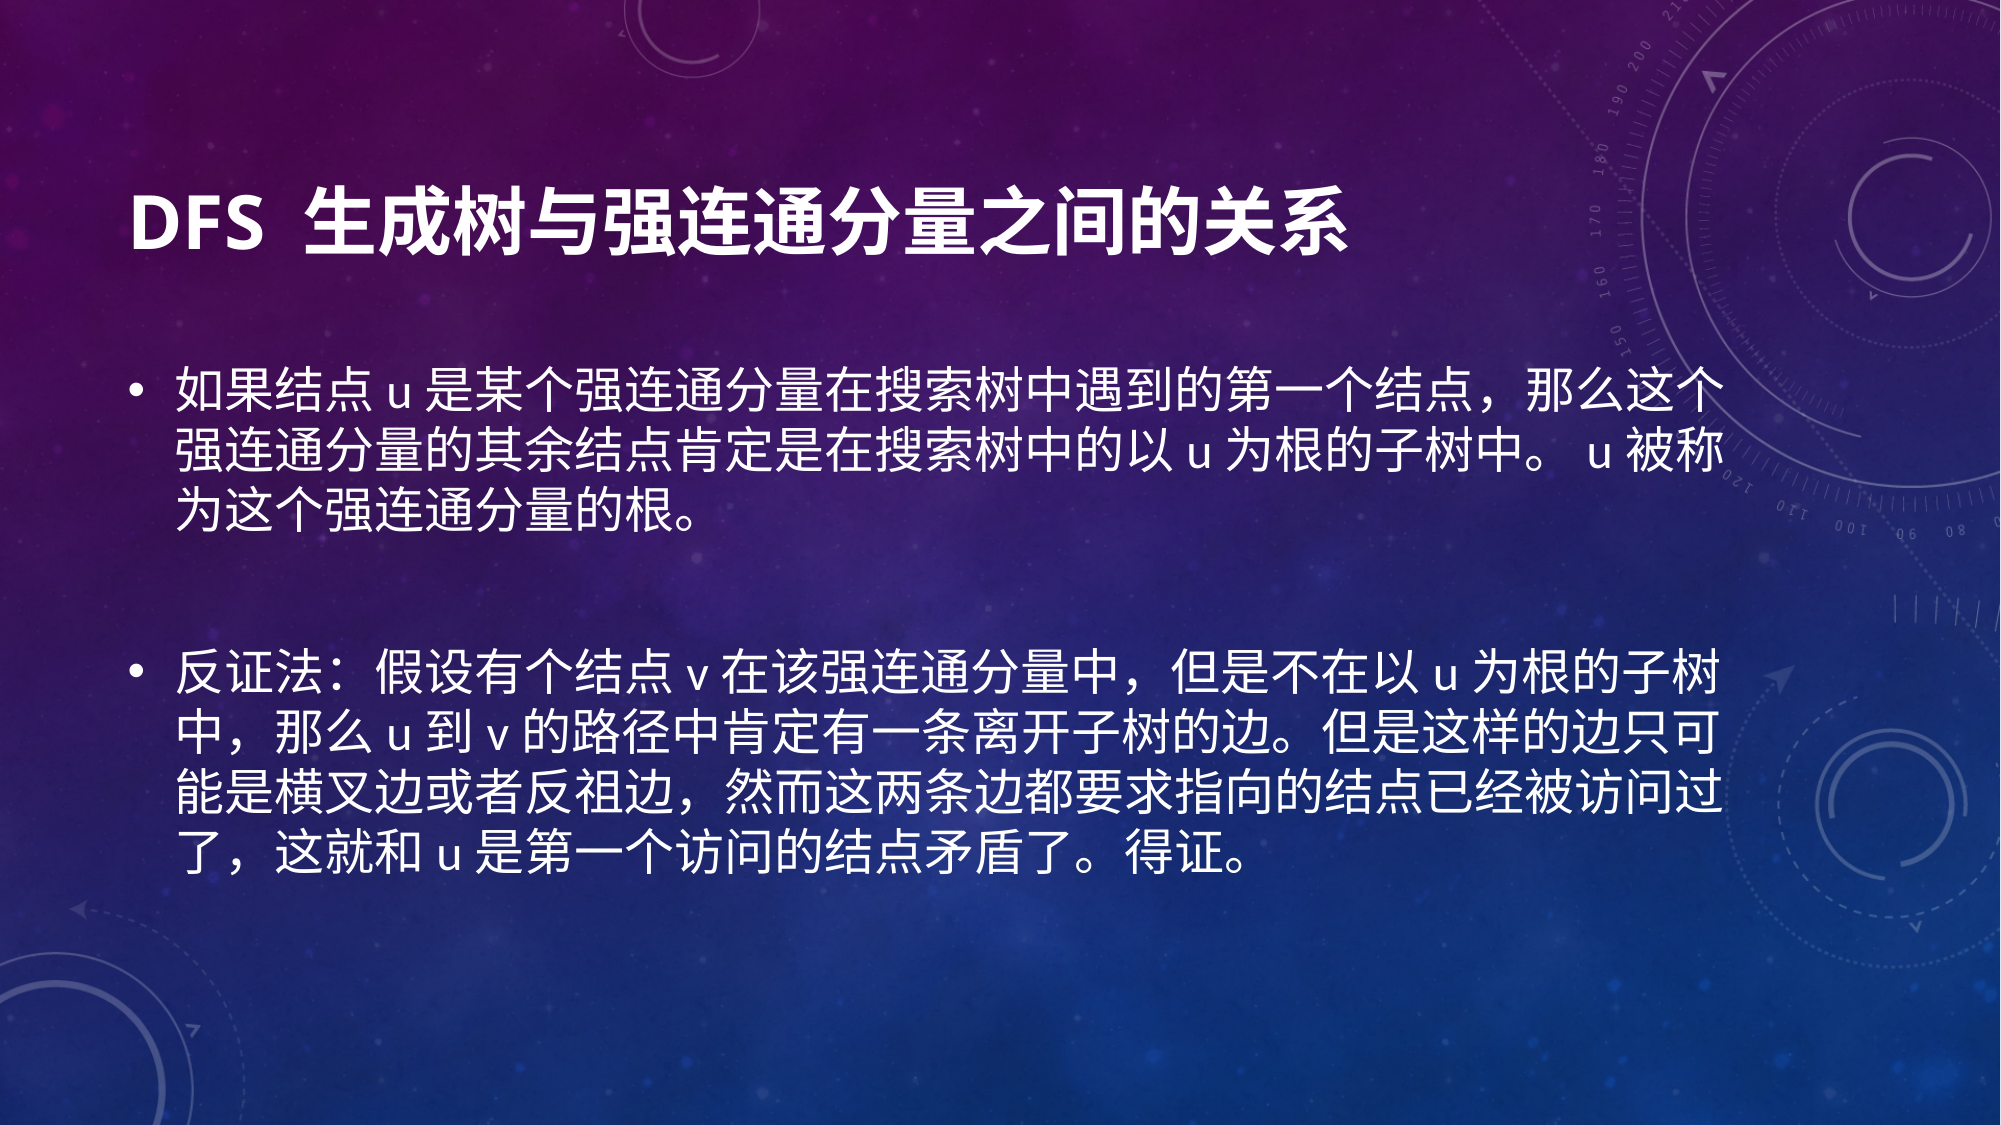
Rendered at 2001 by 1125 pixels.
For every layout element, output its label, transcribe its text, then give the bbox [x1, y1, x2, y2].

picture [0, 0, 2001, 1125]
list 如果结点u是某个强连通分量在搜索树中遇到的第一个结点，那么这个强连通分量的其余结点肯定是在搜索树中的以u为根的子树中。u被称为这个强连通分量的根。 反证法：假设有个结点v在该强连通分量中，但是不在以u为根的子树中，那么u到v的路径中肯定有一条离开子树的边。但是这样的边只可能是横叉边或者反祖边，然而这两条边都要求指向的结点已经被访问过了，这就和u是第一个访问的结点矛盾了。得证。 [112, 351, 1775, 950]
title DFS 生成树与强连通分量之间的关系 [112, 99, 1775, 339]
